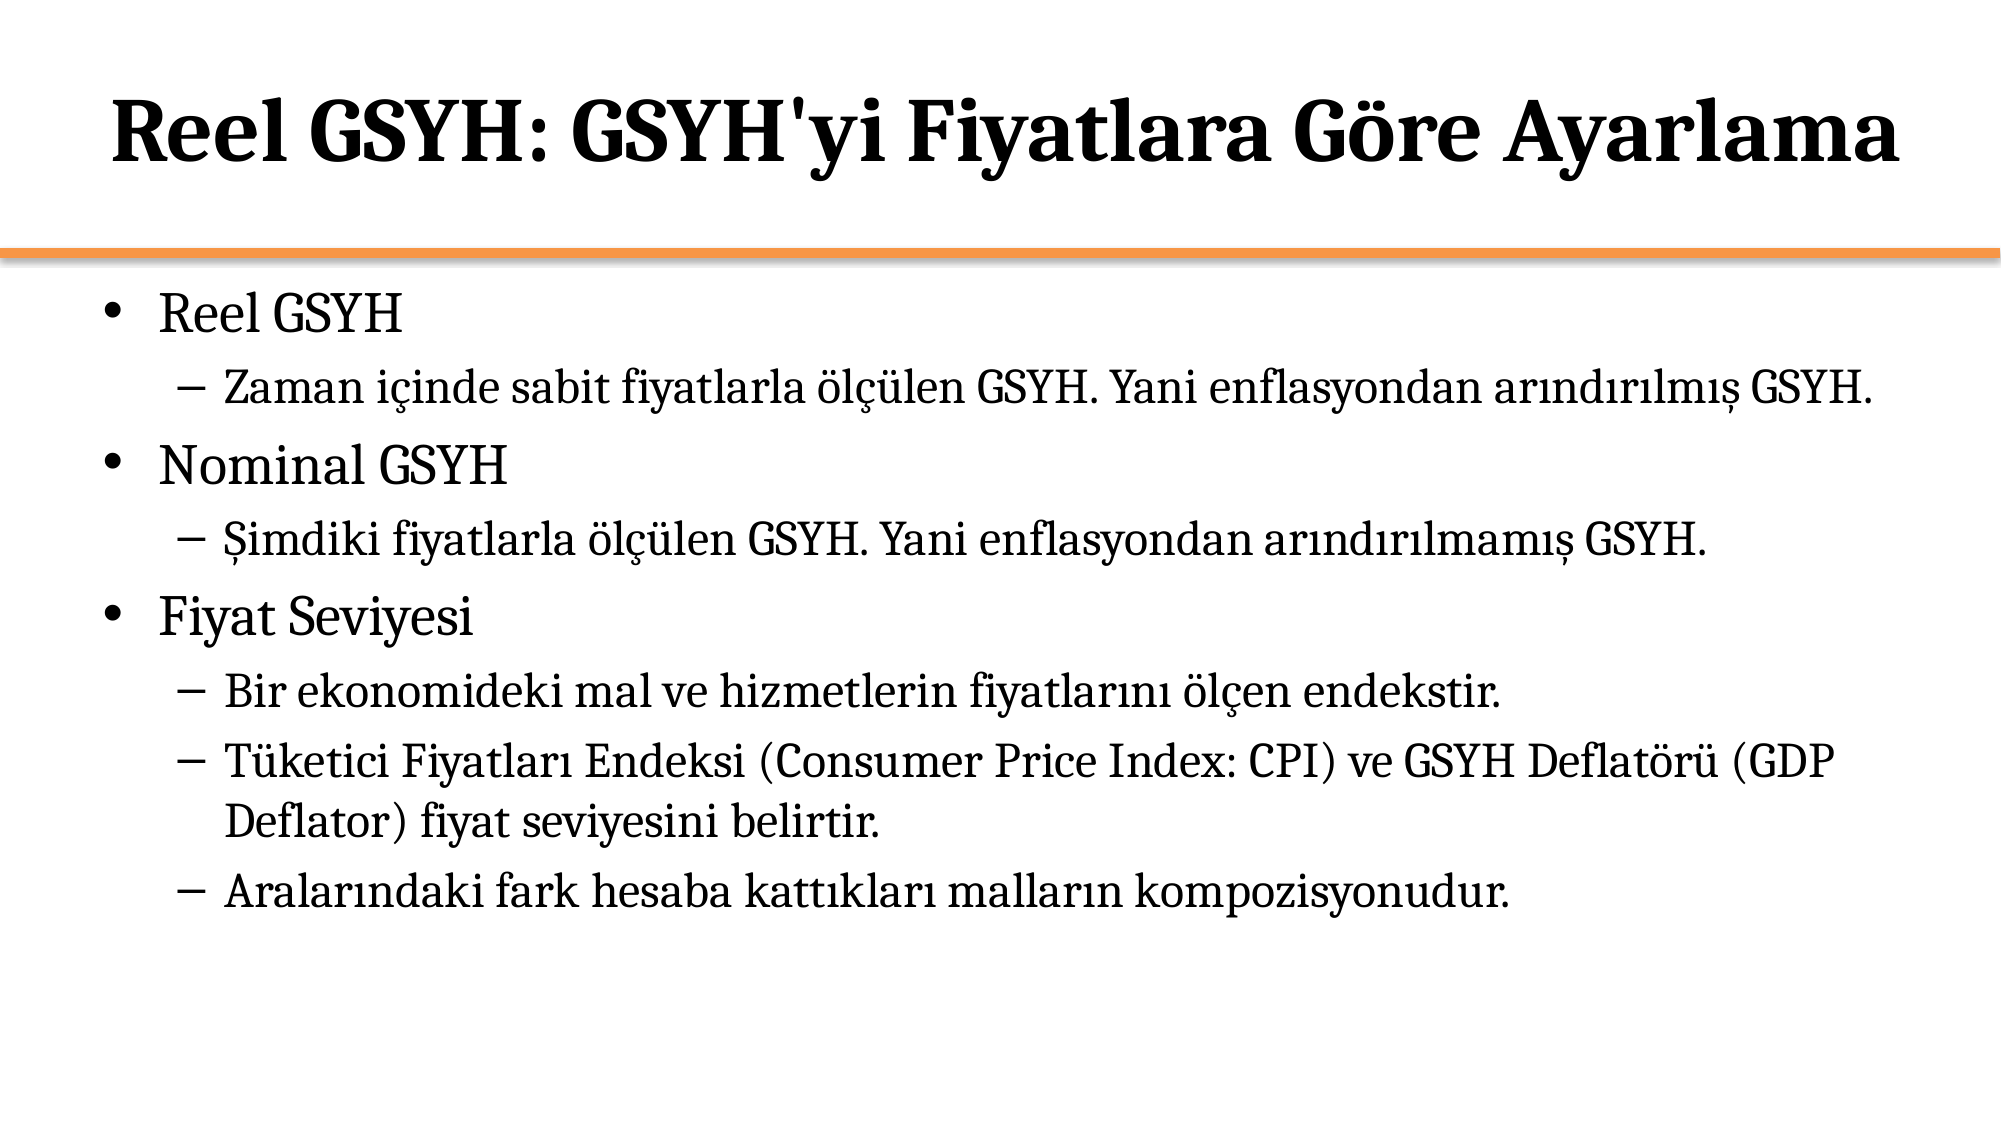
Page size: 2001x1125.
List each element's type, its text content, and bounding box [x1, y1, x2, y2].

list Reel GSYH Zaman içinde sabit fiyatlarla ölçülen GSYH. Yani enflasyondan arındırılmış GSYH. Nominal GSYH Şimdiki fiyatlarla ölçülen GSYH. Yani enflasyondan arındırılmamış GSYH. Fiyat Seviyesi Bir ekonomideki mal ve hizmetlerin fiyatlarını ölçen endekstir. Tüketici Fiyatları Endeksi (Consumer Price Index: CPI) ve GSYH Deflatörü (GDP Deflator) fiyat seviyesini belirtir. Aralarındaki fark hesaba kattıkları malların kompozisyonudur. [87, 266, 1953, 1070]
title Reel GSYH: GSYH'yi Fiyatlara Göre Ayarlama [95, 0, 1975, 251]
